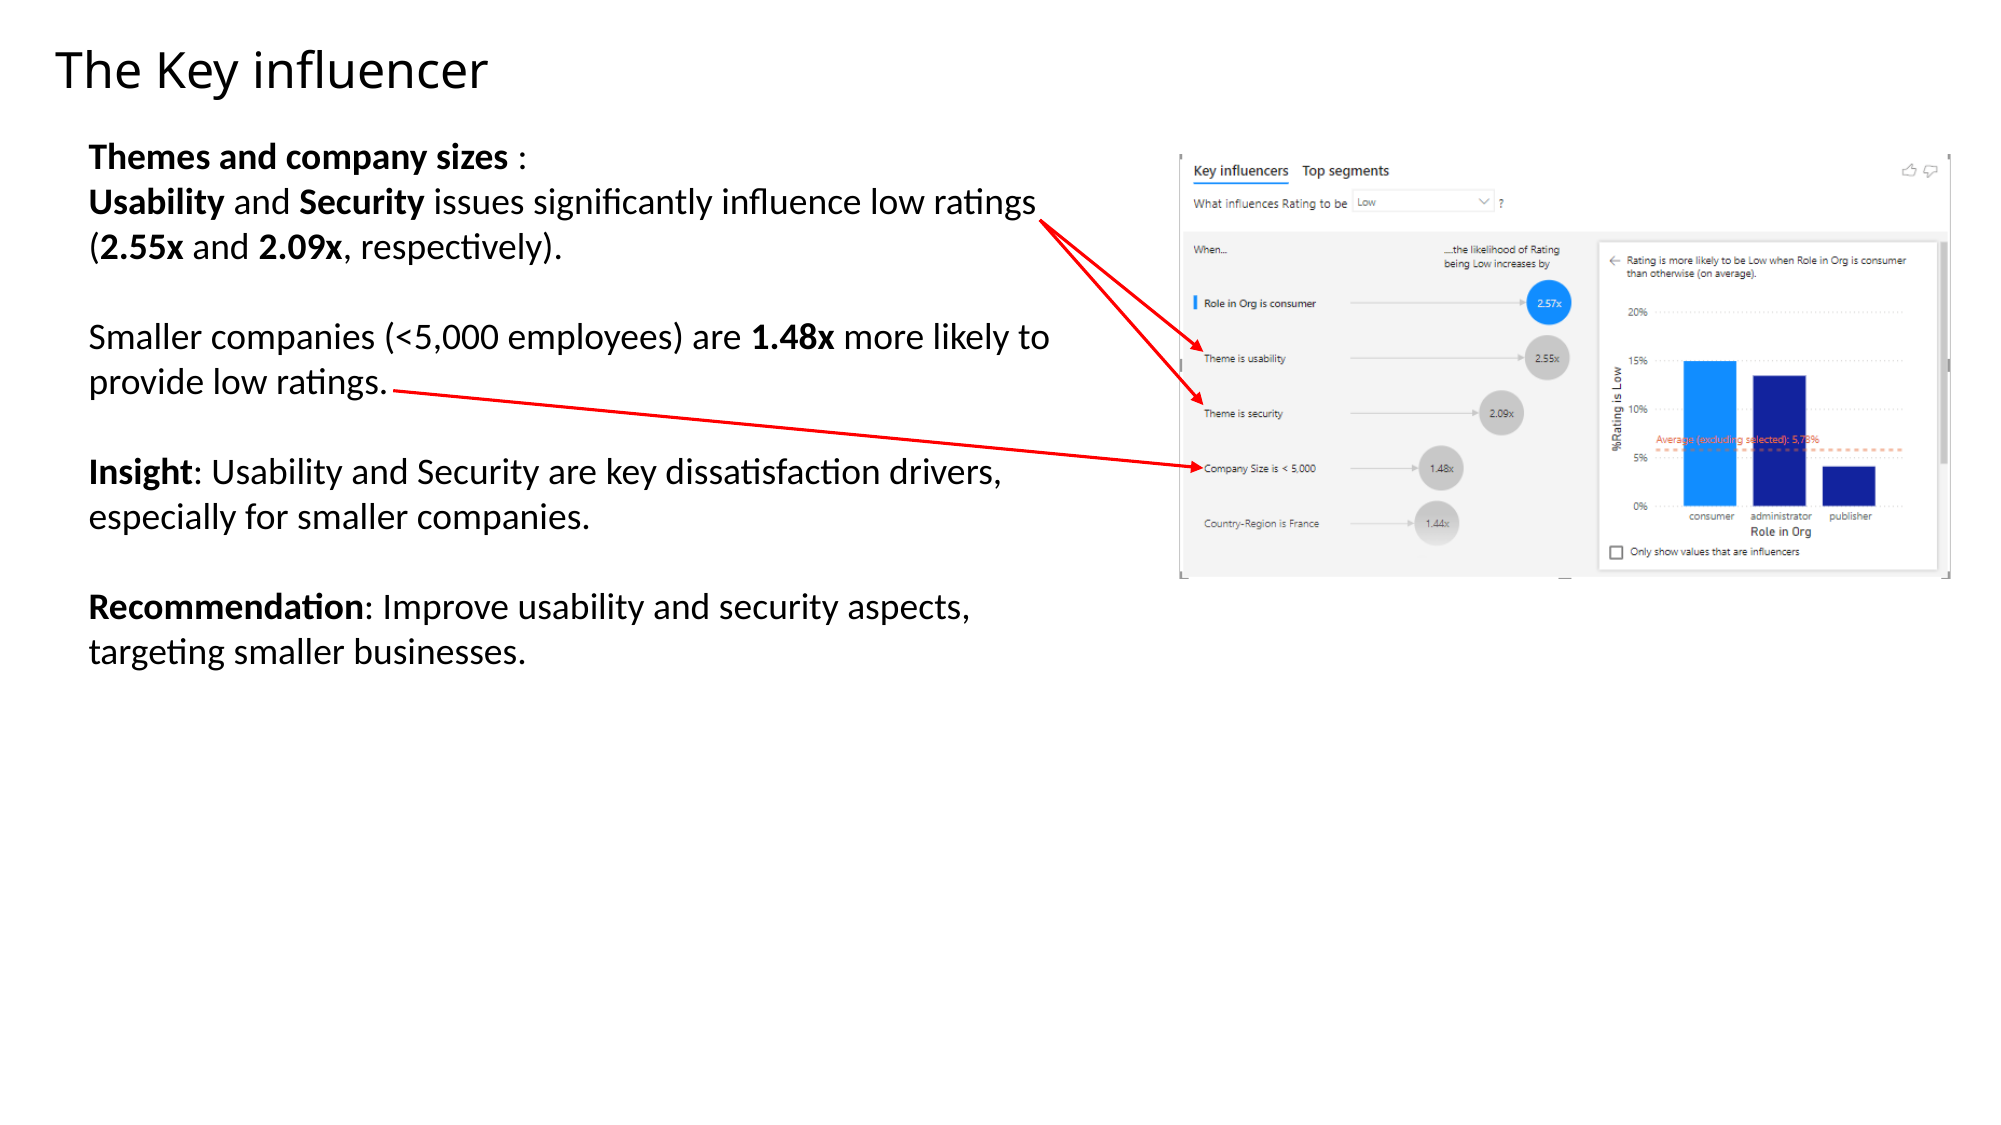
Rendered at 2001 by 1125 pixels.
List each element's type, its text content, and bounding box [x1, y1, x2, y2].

text_box The Key influencer [40, 31, 505, 107]
text_box Themes and company sizes : Usability and Security issues significantly influence low ratings (2.55x and 2.09x, respectively). Smaller companies (<5,000 employees) are 1.48x more likely to provide low ratings. Insight: Usability and Security are key dissatisfaction drivers, especially for smaller companies. Recommendation: Improve usability and security aspects, targeting smaller businesses. [73, 124, 1074, 680]
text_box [1039, 219, 1204, 390]
picture [1179, 154, 1951, 579]
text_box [393, 390, 1204, 468]
